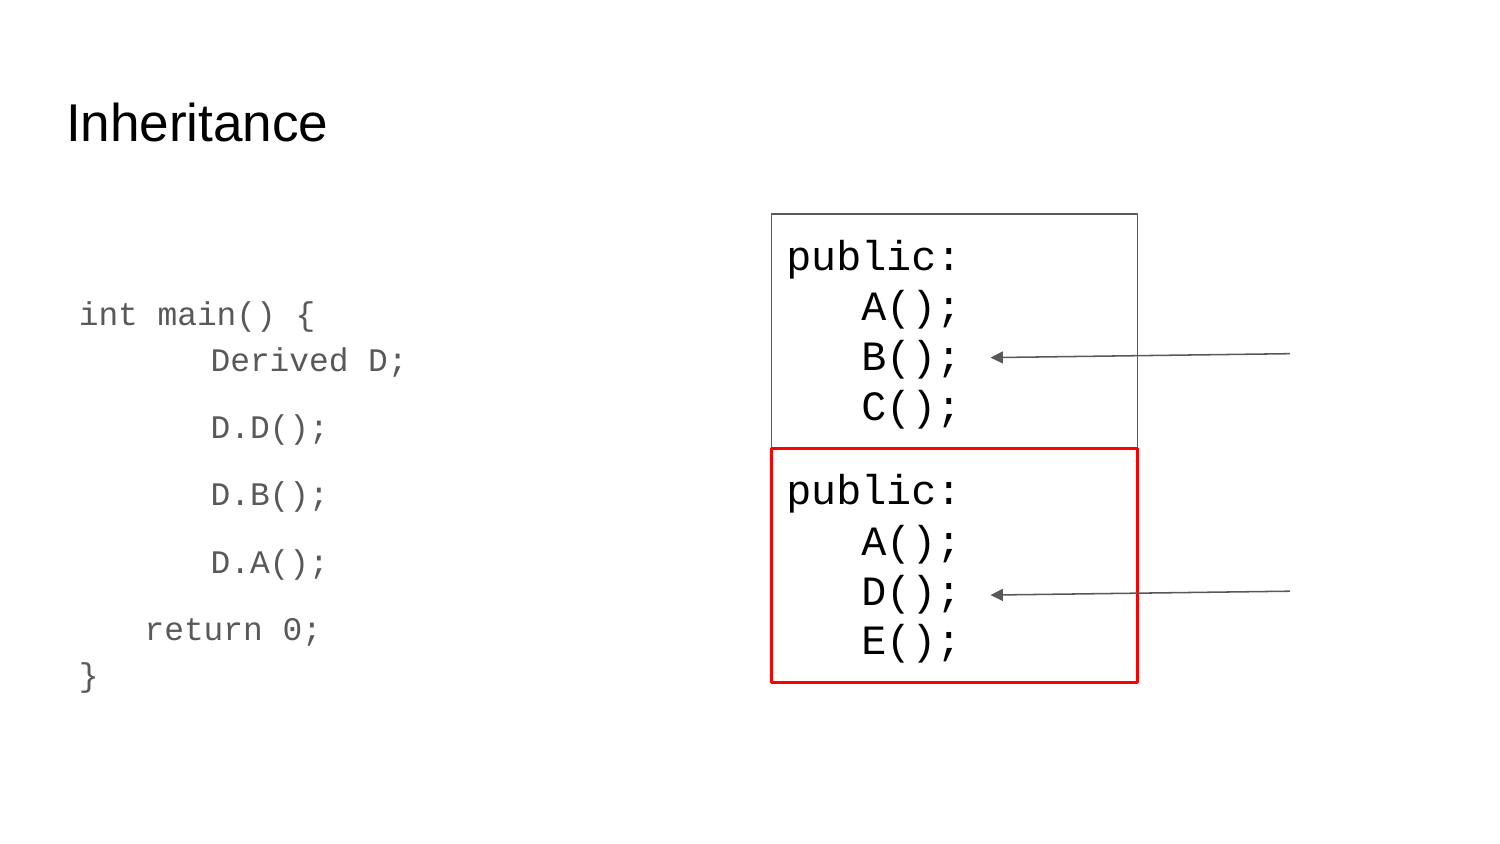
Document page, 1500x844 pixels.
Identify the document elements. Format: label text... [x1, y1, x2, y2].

text_box public: A(); B(); C(); [771, 213, 1138, 448]
title Inheritance [51, 72, 1449, 167]
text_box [990, 590, 1291, 596]
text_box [990, 353, 1291, 358]
text_box int main() { Derived D; D.D(); D.B(); D.A(); return 0; } [63, 271, 497, 712]
text_box public: A(); D(); E(); [771, 448, 1138, 683]
